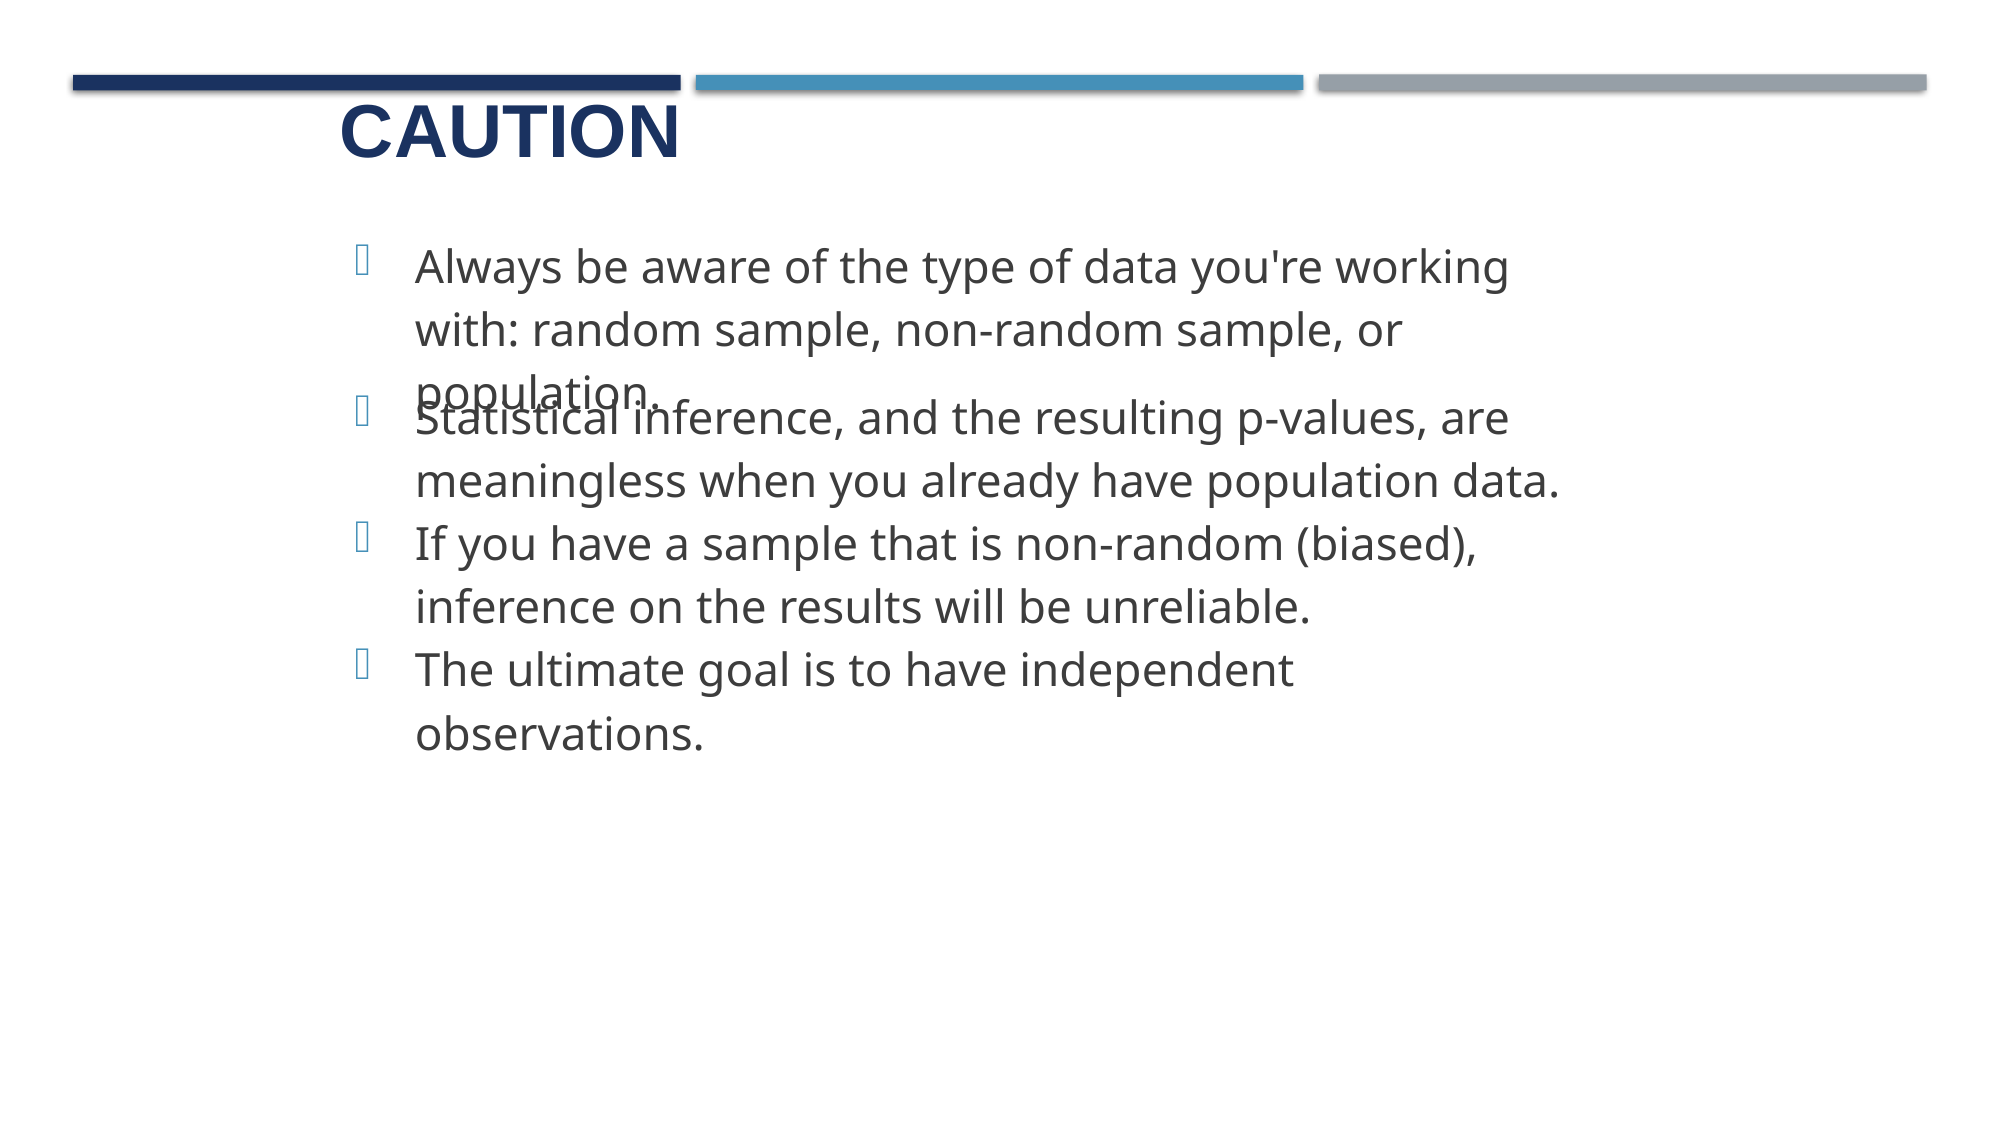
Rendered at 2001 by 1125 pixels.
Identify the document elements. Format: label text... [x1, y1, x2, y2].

list Always be aware of the type of data you're working with: random sample, non-random sample, or population. [325, 214, 1609, 365]
title Caution [324, 0, 1675, 188]
list Statistical inference, and the resulting p-values, are meaningless when you already have population data. If you have a sample that is non-random (biased), inference on the results will be unreliable. The ultimate goal is to have independent observations. [325, 365, 1609, 516]
